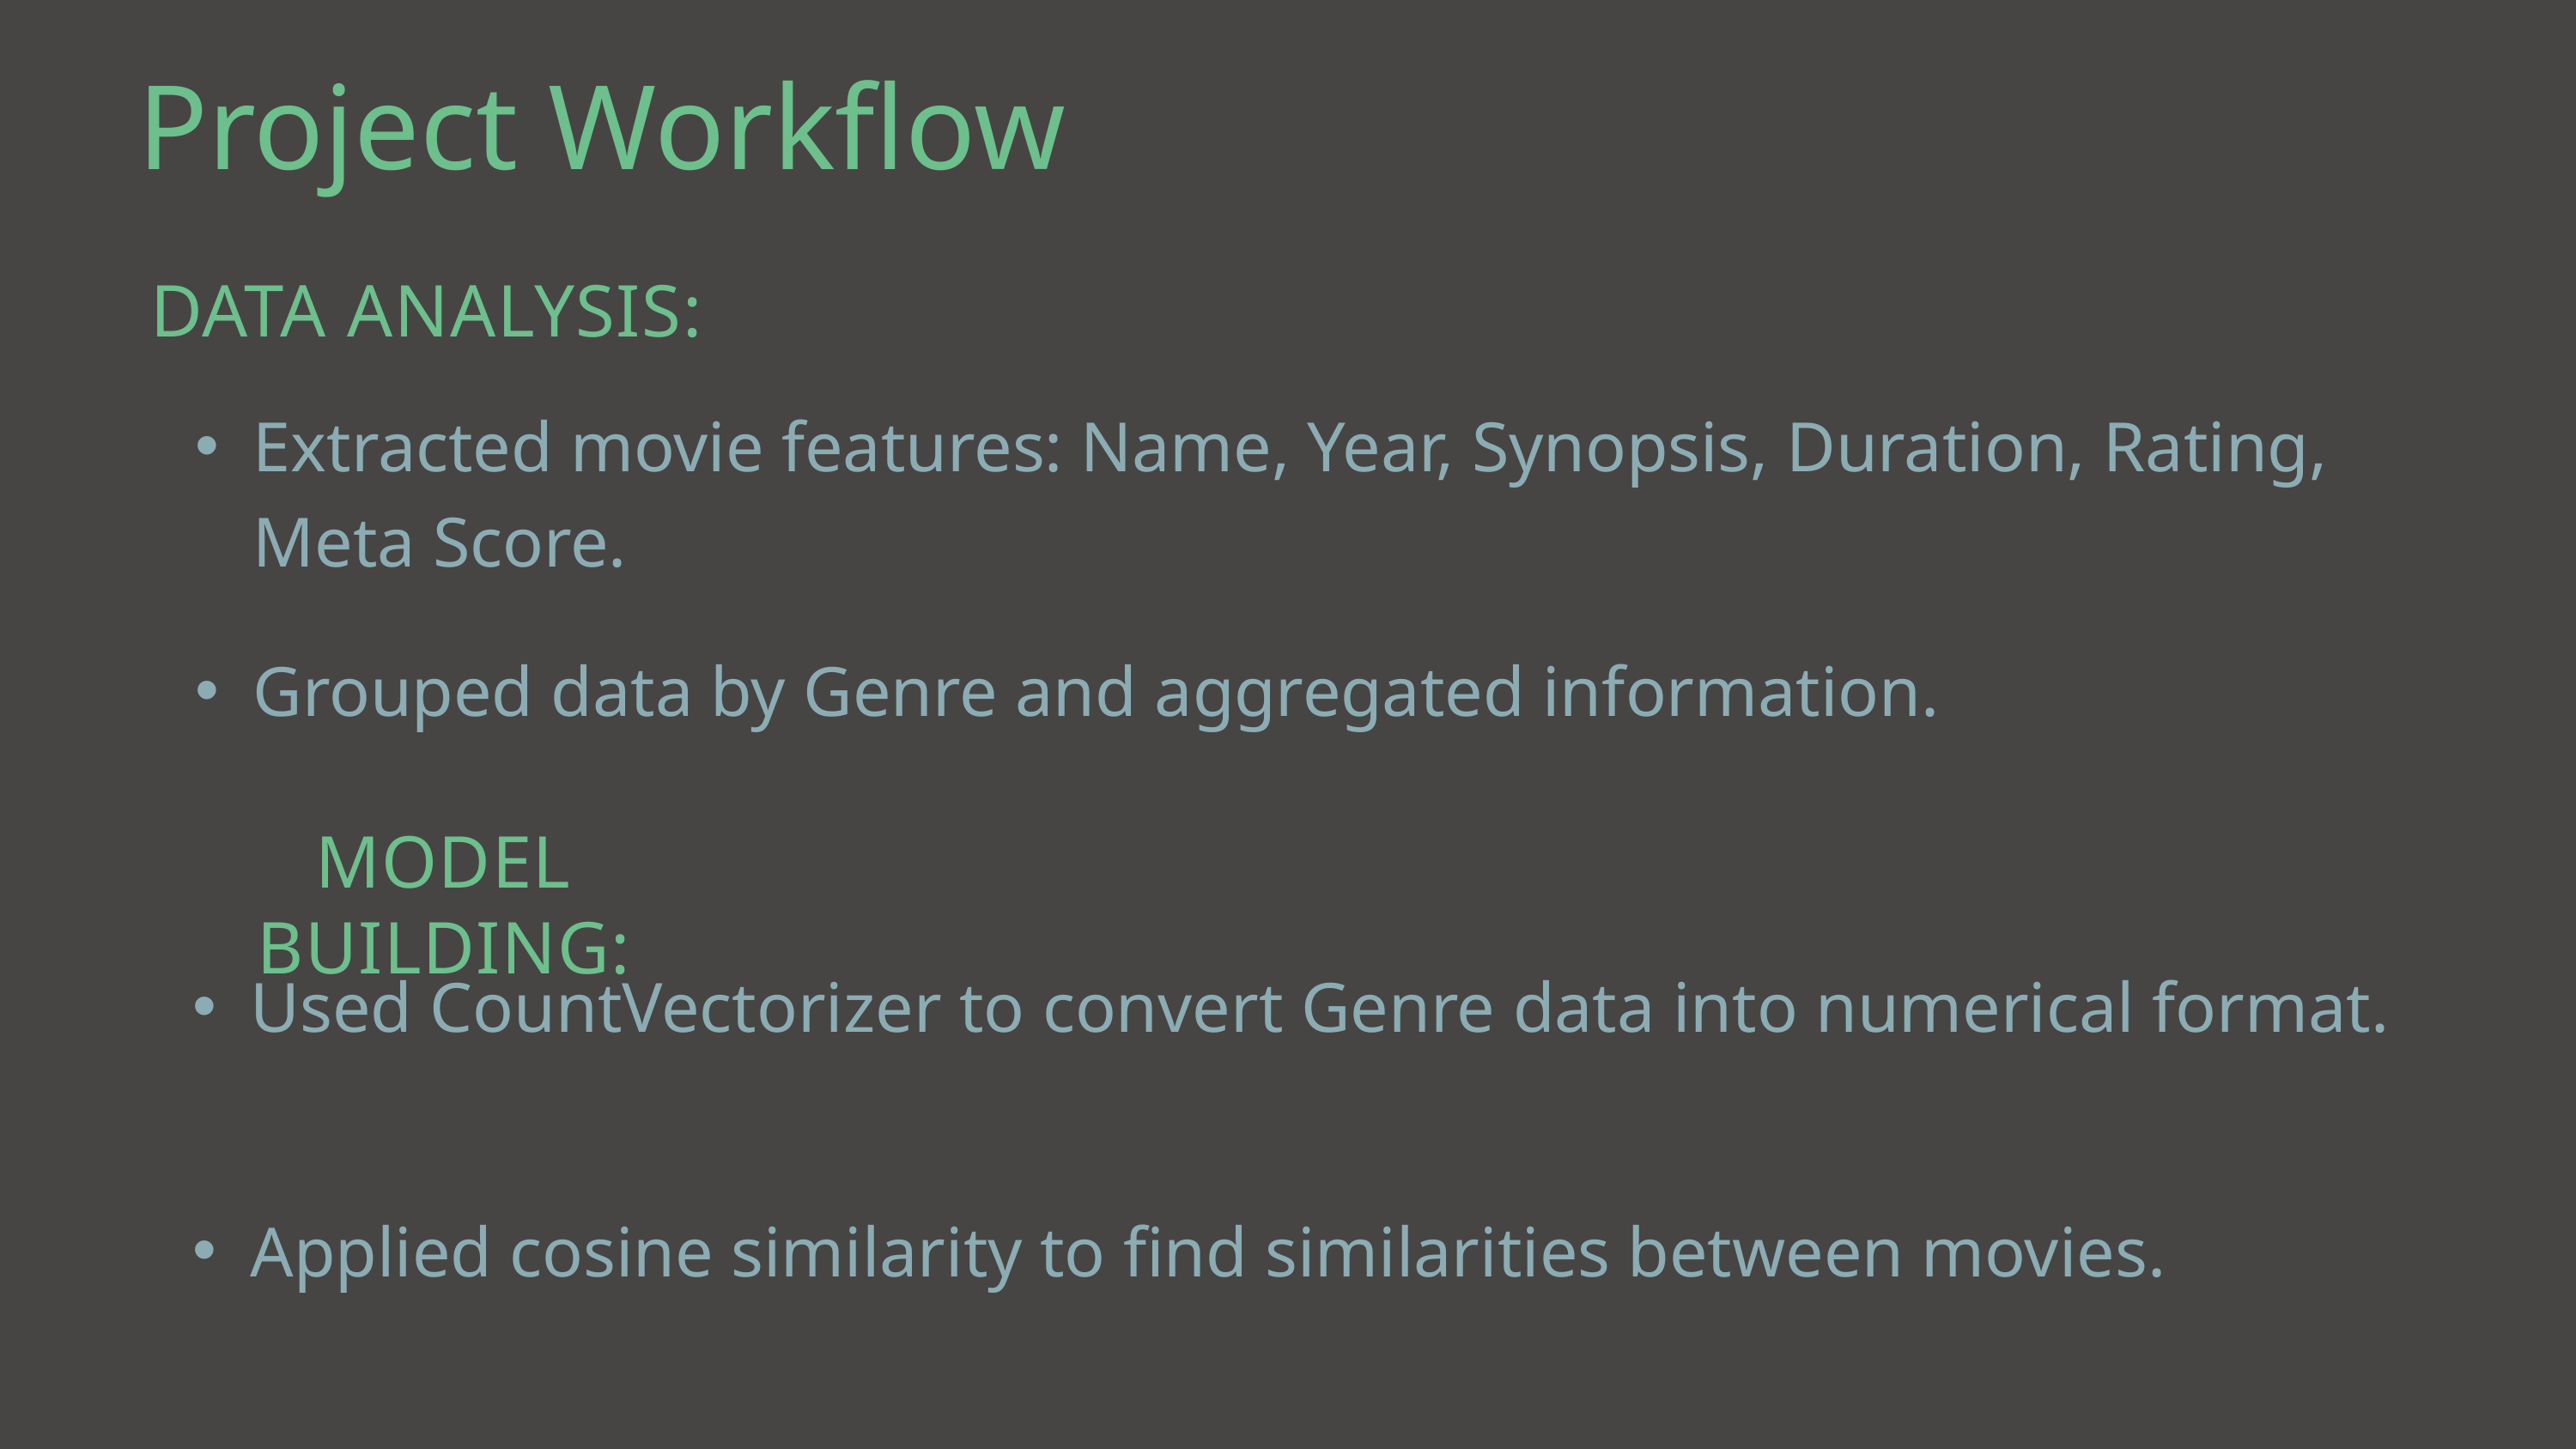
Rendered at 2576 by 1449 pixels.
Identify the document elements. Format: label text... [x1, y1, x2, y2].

text_box DATA ANALYSIS: [137, 264, 716, 352]
text_box Grouped data by Genre and aggregated information. [137, 634, 2432, 731]
text_box Extracted movie features: Name, Year, Synopsis, Duration, Rating, Meta Score. [137, 390, 2432, 581]
text_box Applied cosine similarity to find similarities between movies. [135, 1195, 2330, 1291]
text_box Used CountVectorizer to convert Genre data into numerical format. [135, 950, 2421, 1046]
text_box Project Workflow [137, 52, 1179, 193]
text_box MODEL BUILDING: [135, 815, 753, 950]
